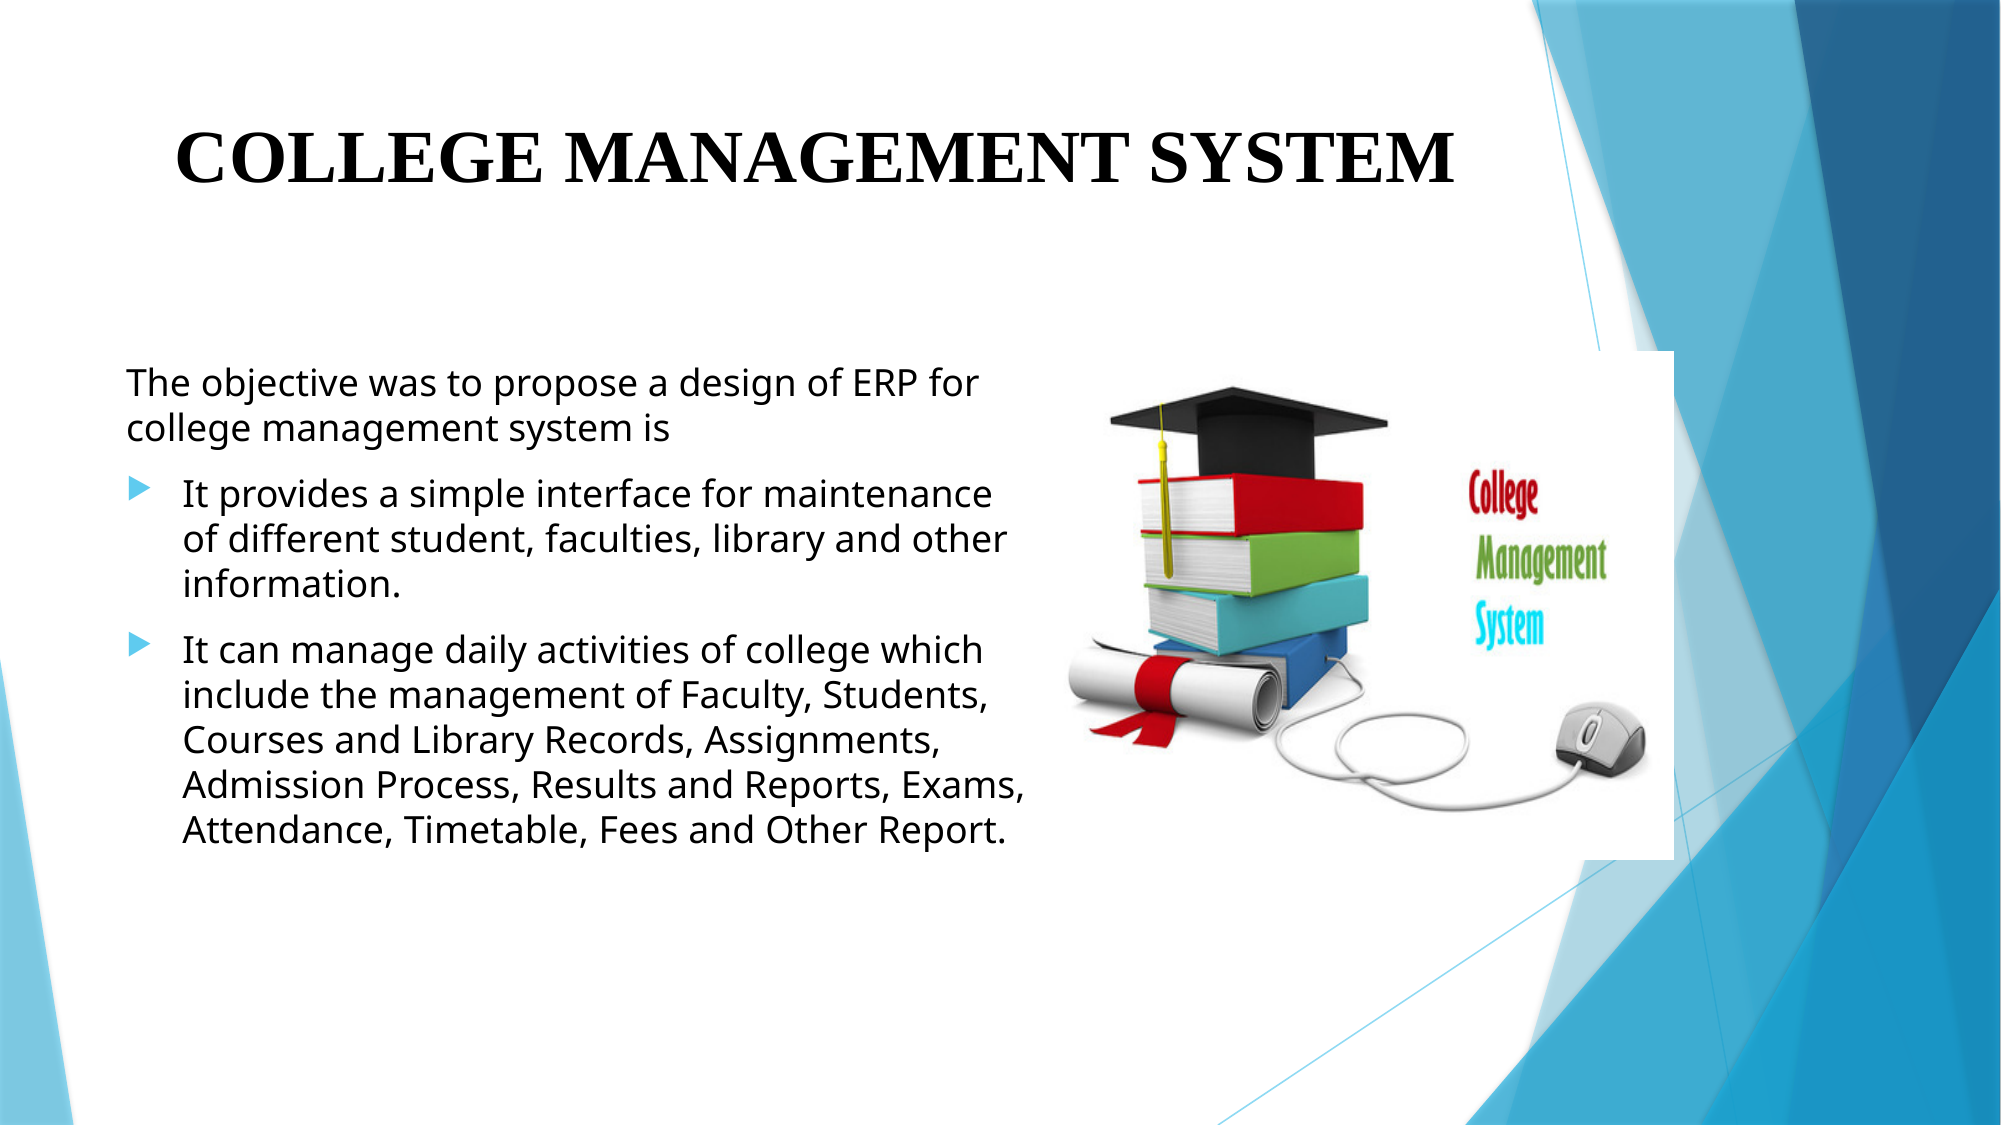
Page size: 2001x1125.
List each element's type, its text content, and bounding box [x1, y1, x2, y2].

title COLLEGE MANAGEMENT SYSTEM [111, 99, 1522, 309]
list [1053, 351, 1675, 860]
list The objective was to propose a design of ERP for college management system is It provides a simple interface for maintenance of different student, faculties, library and other information. It can manage daily activities of college which include the management of Faculty, Students, Courses and Library Records, Assignments, Admission Process, Results and Reports, Exams, Attendance, Timetable, Fees and Other Report. [111, 351, 1055, 989]
